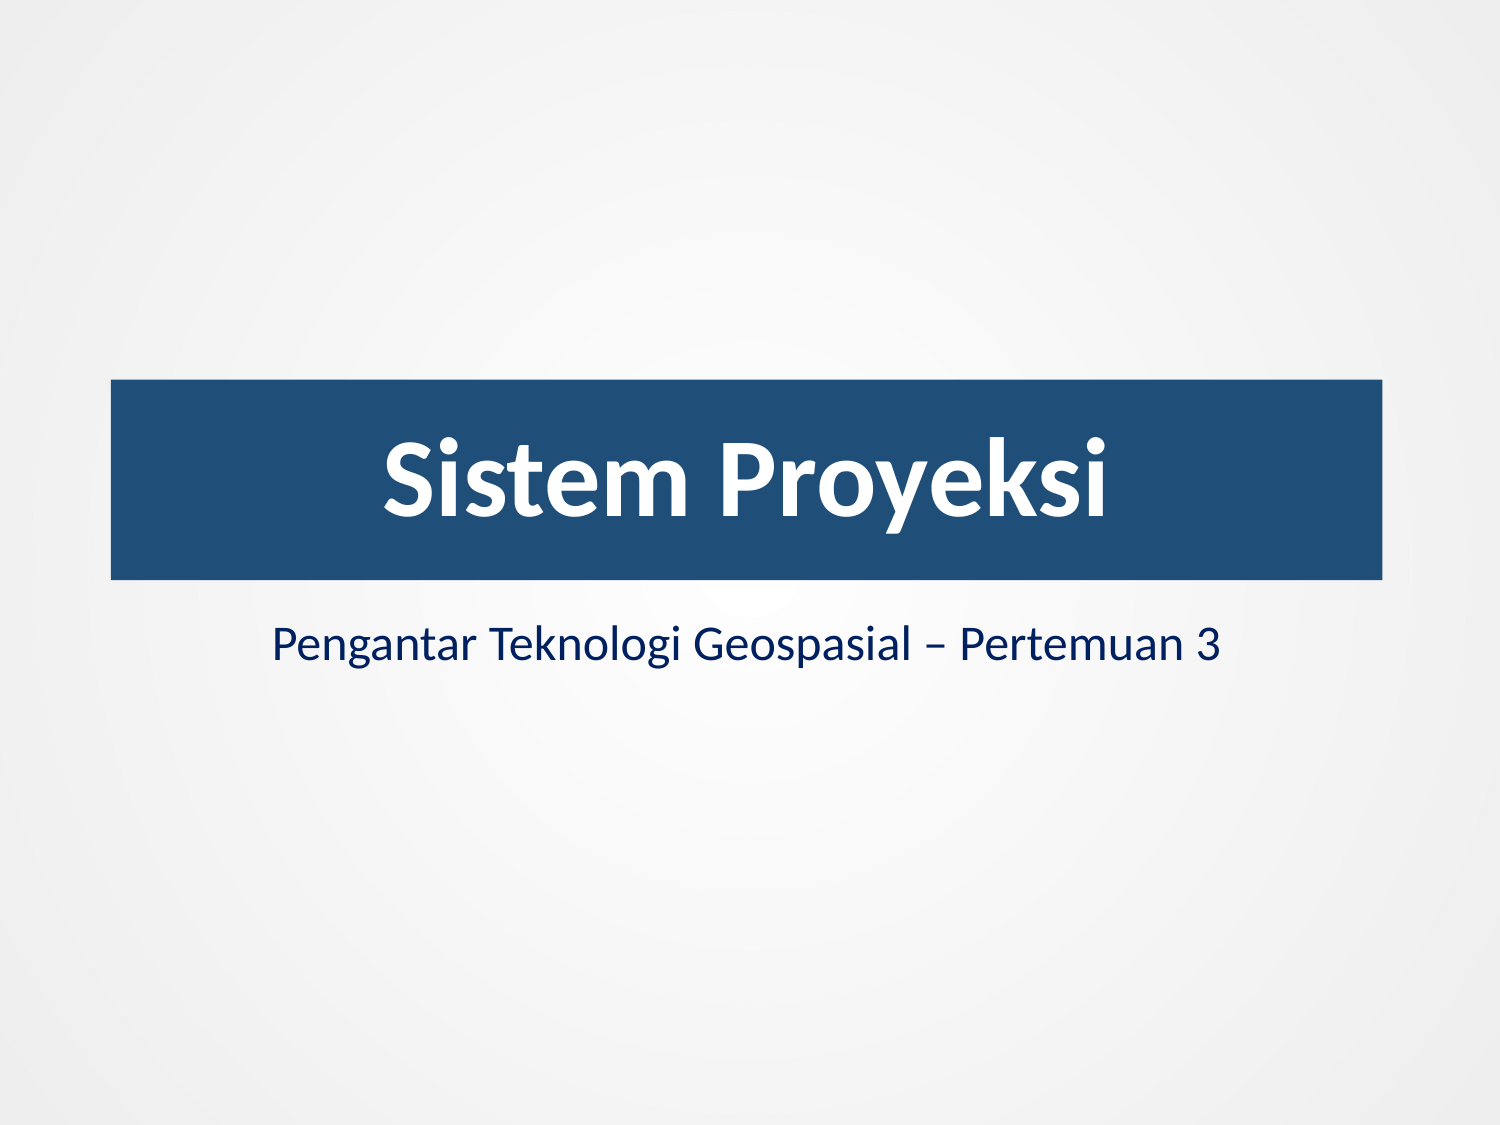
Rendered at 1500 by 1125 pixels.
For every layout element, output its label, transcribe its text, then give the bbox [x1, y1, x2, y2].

title Sistem Proyeksi [110, 379, 1383, 581]
text_box Pengantar Teknologi Geospasial – Pertemuan 3 [248, 602, 1245, 678]
